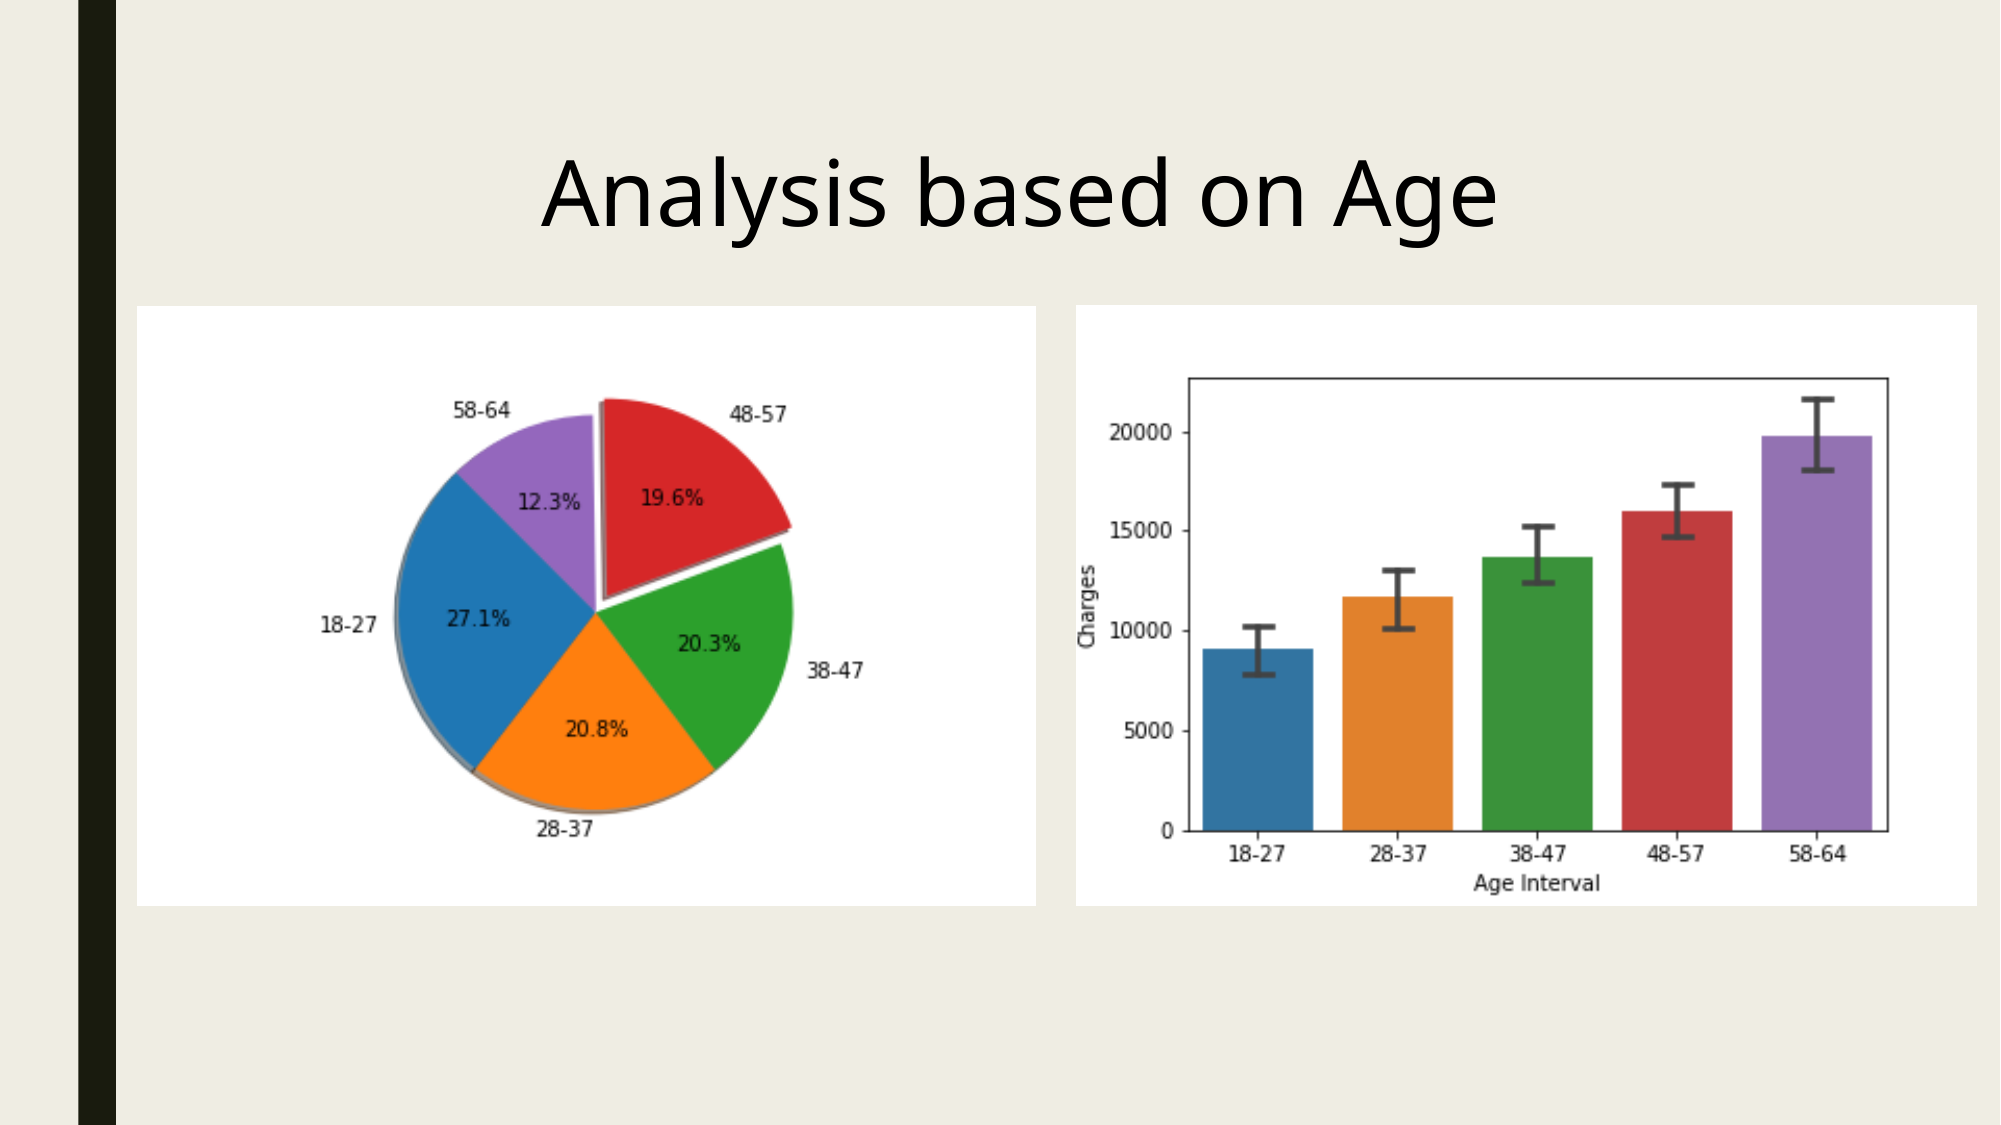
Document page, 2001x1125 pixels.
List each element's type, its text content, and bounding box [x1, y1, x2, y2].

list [137, 306, 1036, 906]
picture [1076, 305, 1978, 906]
text_box Analysis based on Age [456, 127, 1587, 252]
